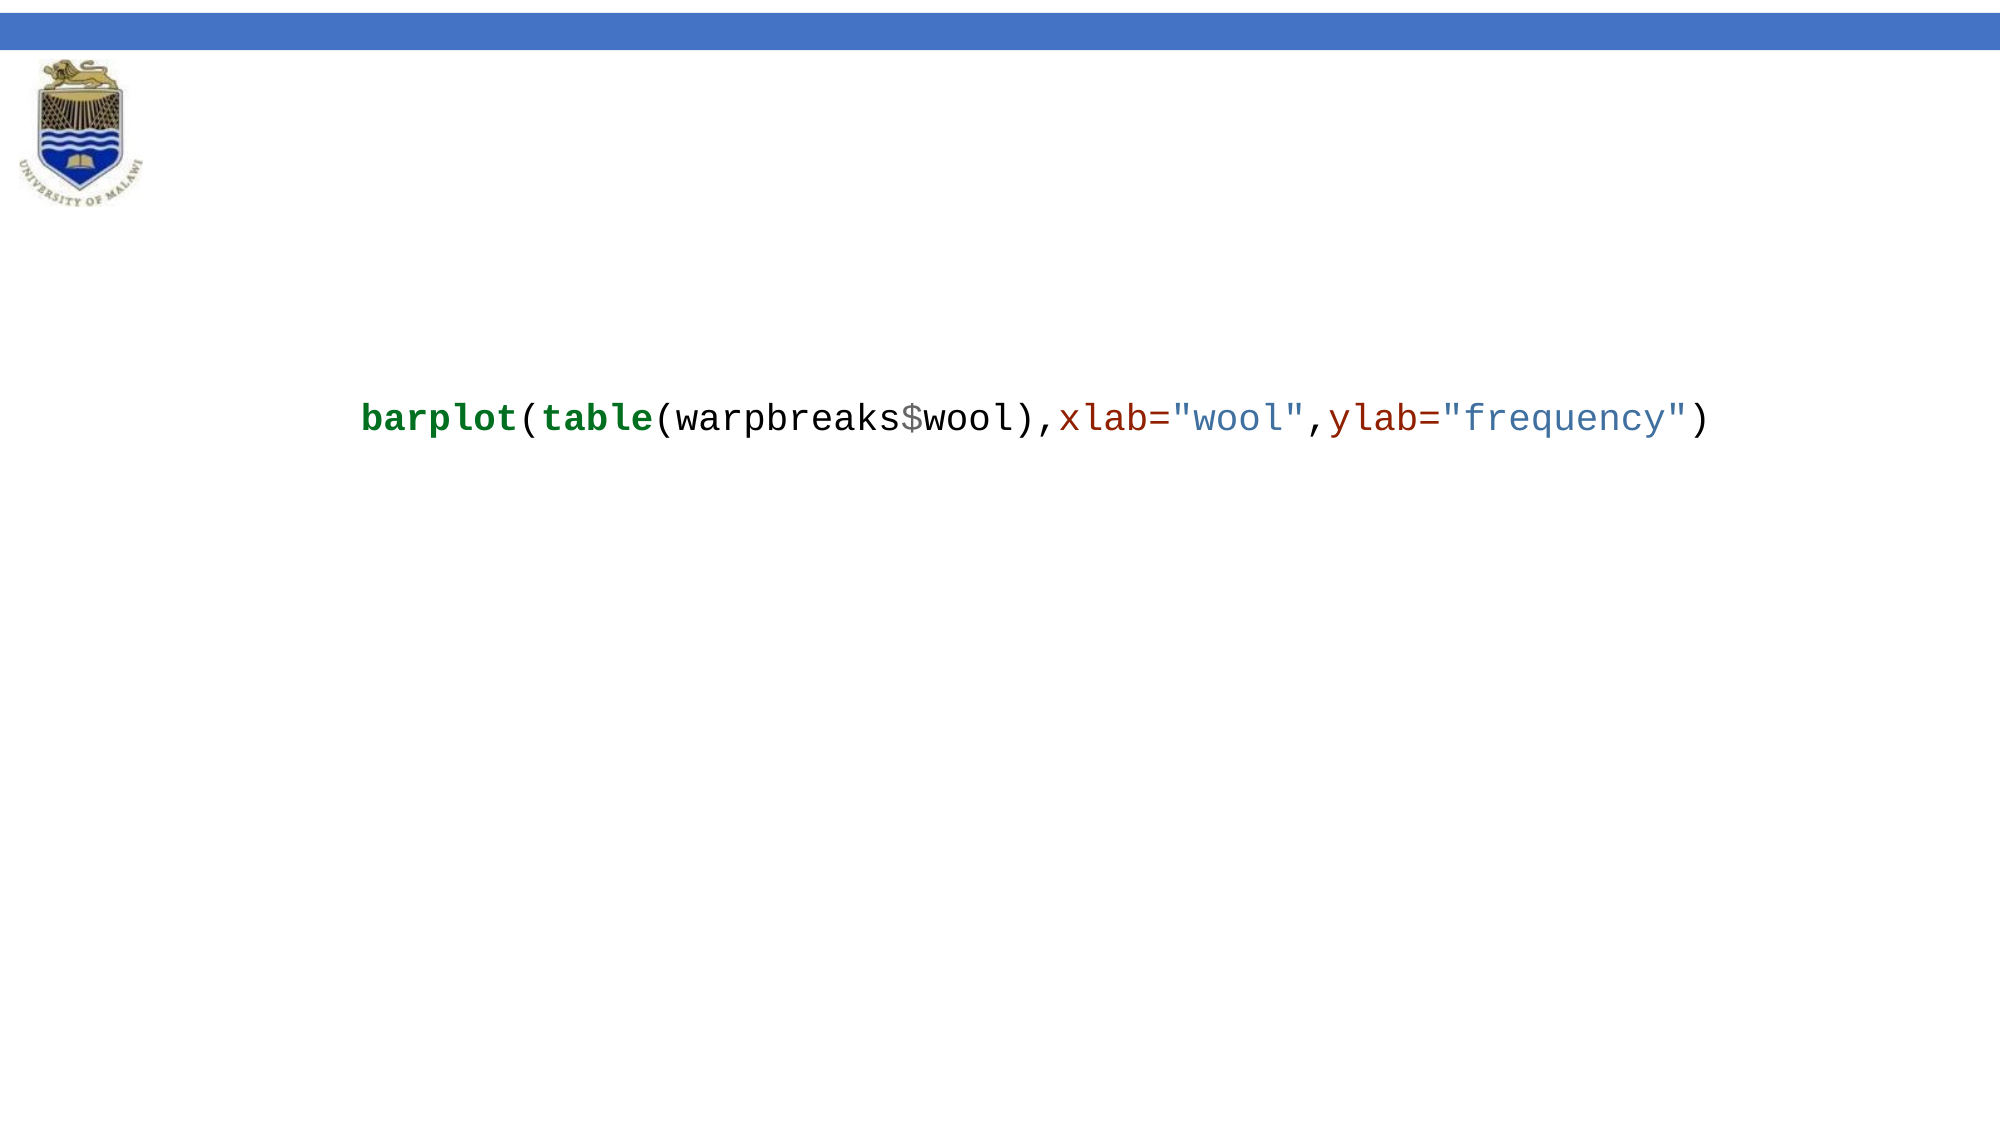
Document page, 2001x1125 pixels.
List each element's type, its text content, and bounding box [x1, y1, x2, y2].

picture [19, 59, 143, 207]
list barplot(table(warpbreaks$wool),xlab="wool",ylab="frequency") [137, 299, 1863, 1066]
